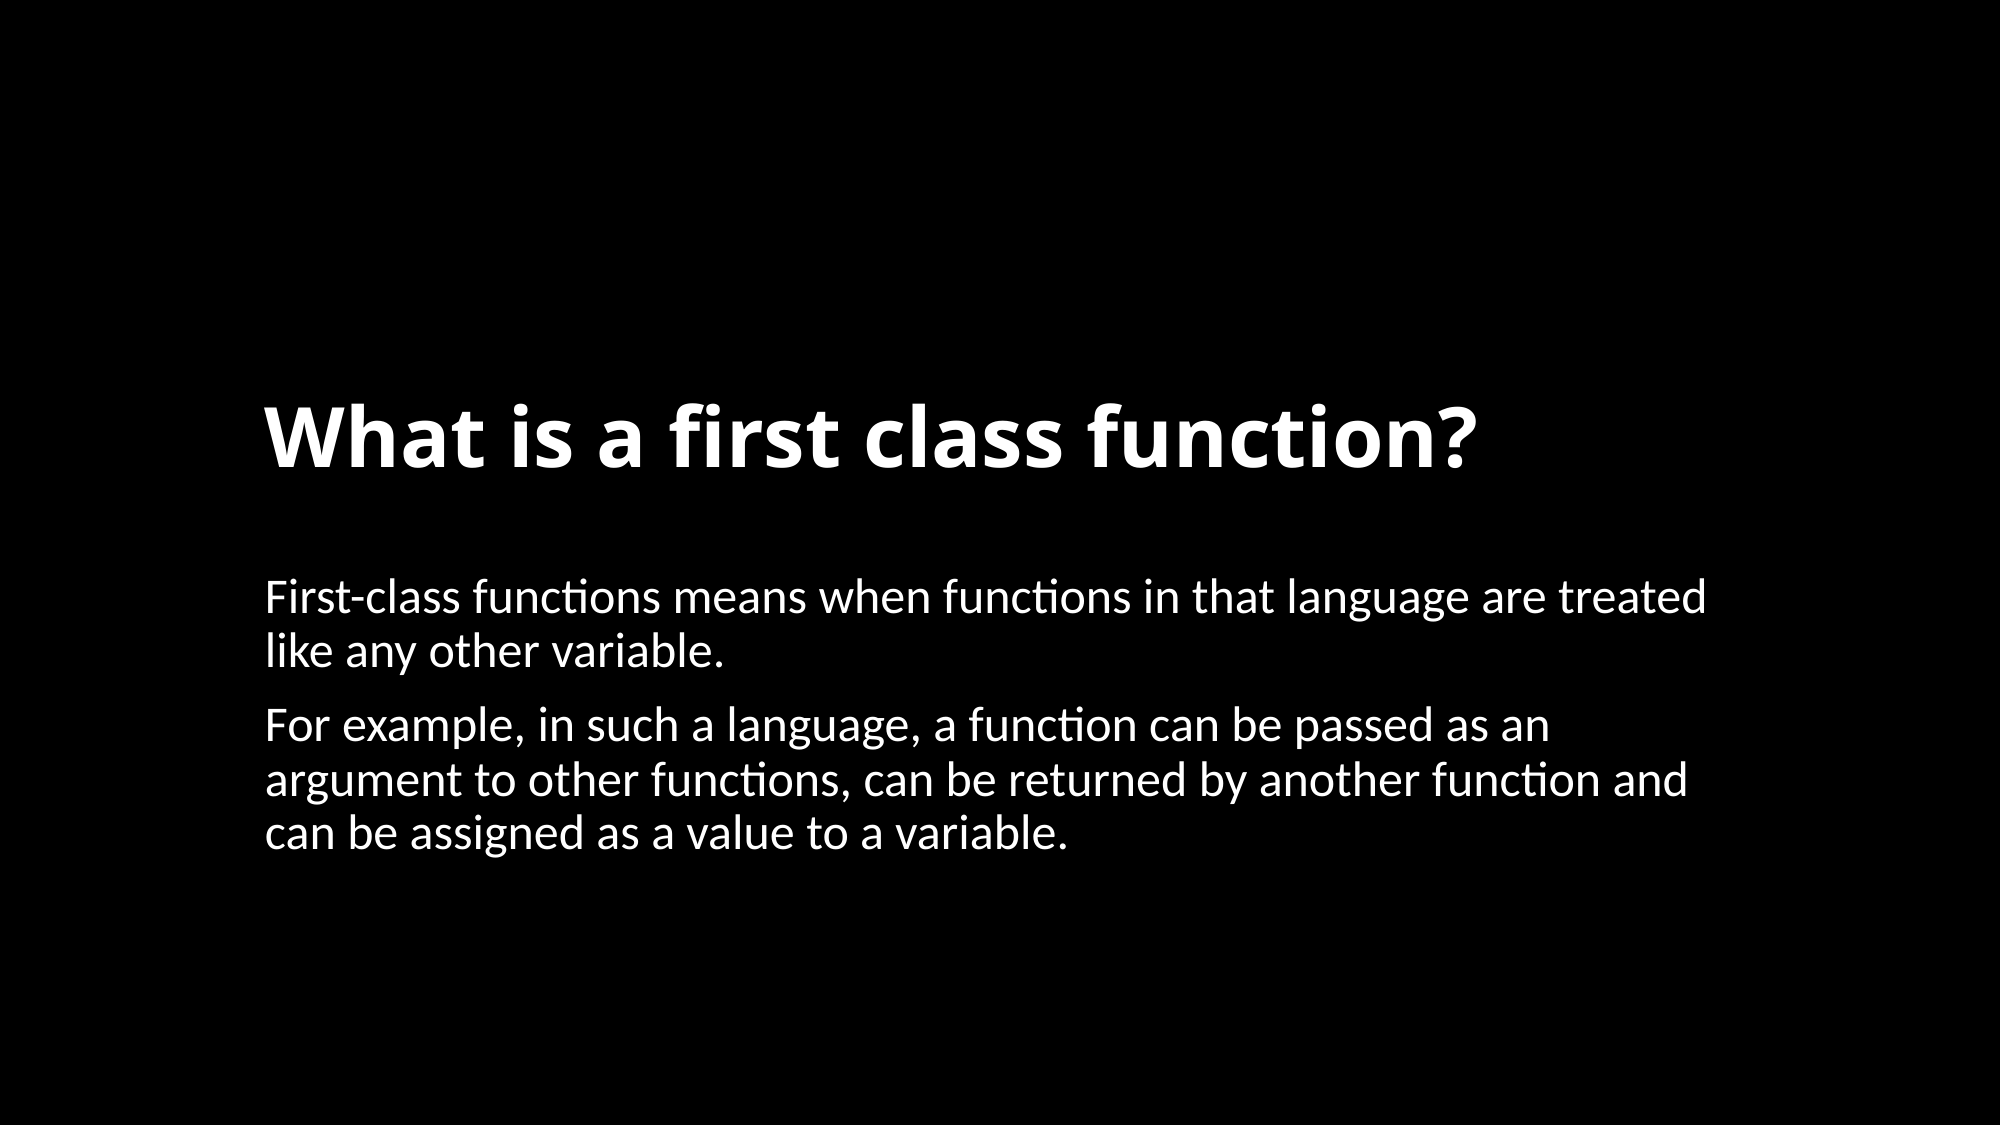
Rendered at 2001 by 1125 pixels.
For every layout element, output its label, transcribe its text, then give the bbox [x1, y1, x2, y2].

title What is a first class function? [249, 256, 1750, 493]
subtitle First-class functions means when functions in that language are treated like any other variable. For example, in such a language, a function can be passed as an argument to other functions, can be returned by another function and can be assigned as a value to a variable. [249, 562, 1750, 908]
